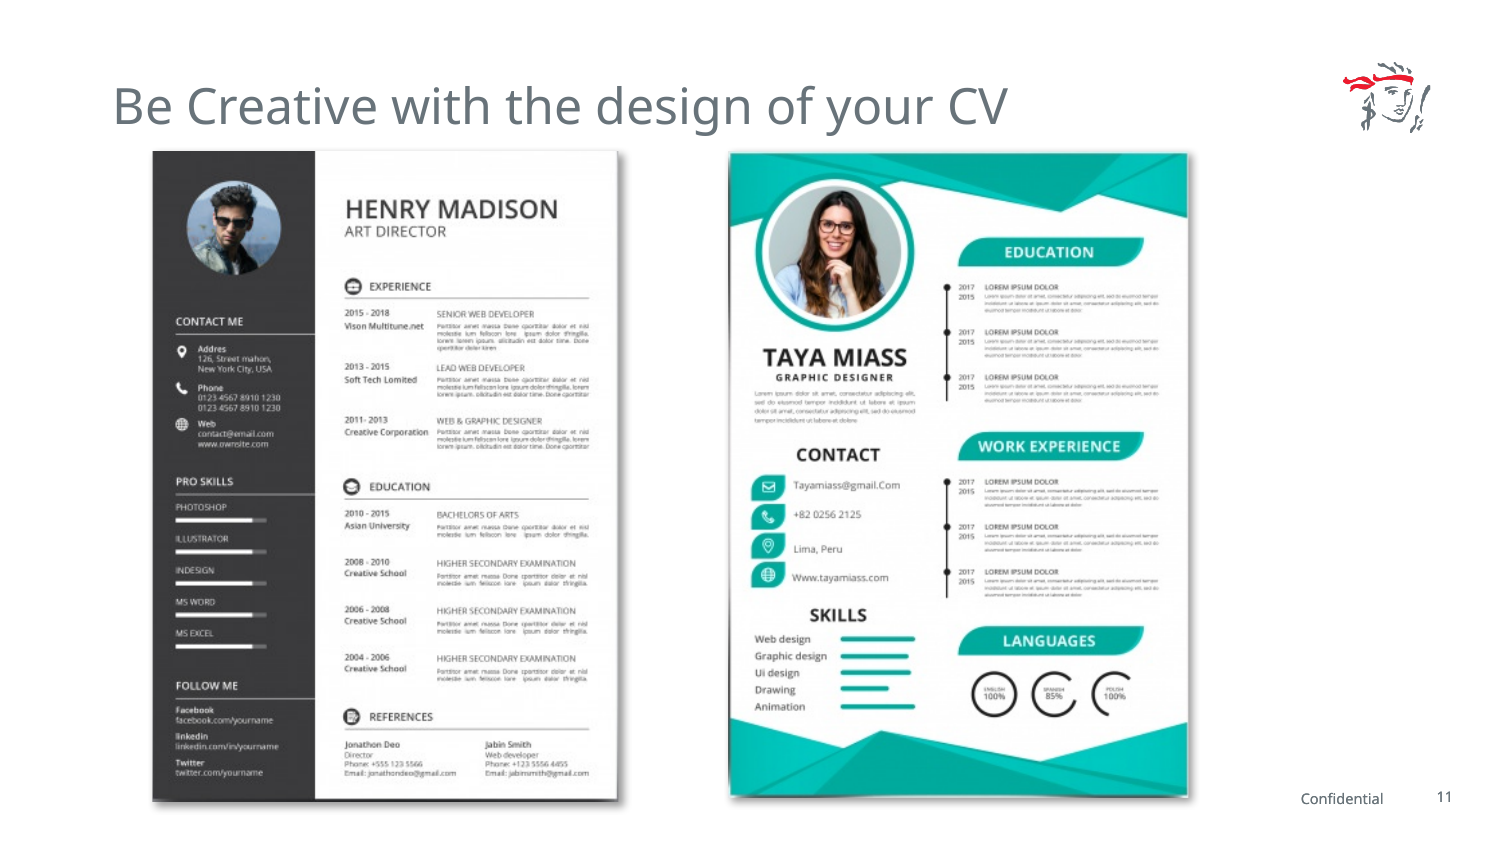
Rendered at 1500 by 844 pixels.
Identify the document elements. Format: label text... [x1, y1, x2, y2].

picture [151, 151, 619, 802]
title Be Creative with the design of your CV [112, 75, 1294, 125]
picture [727, 151, 1189, 798]
